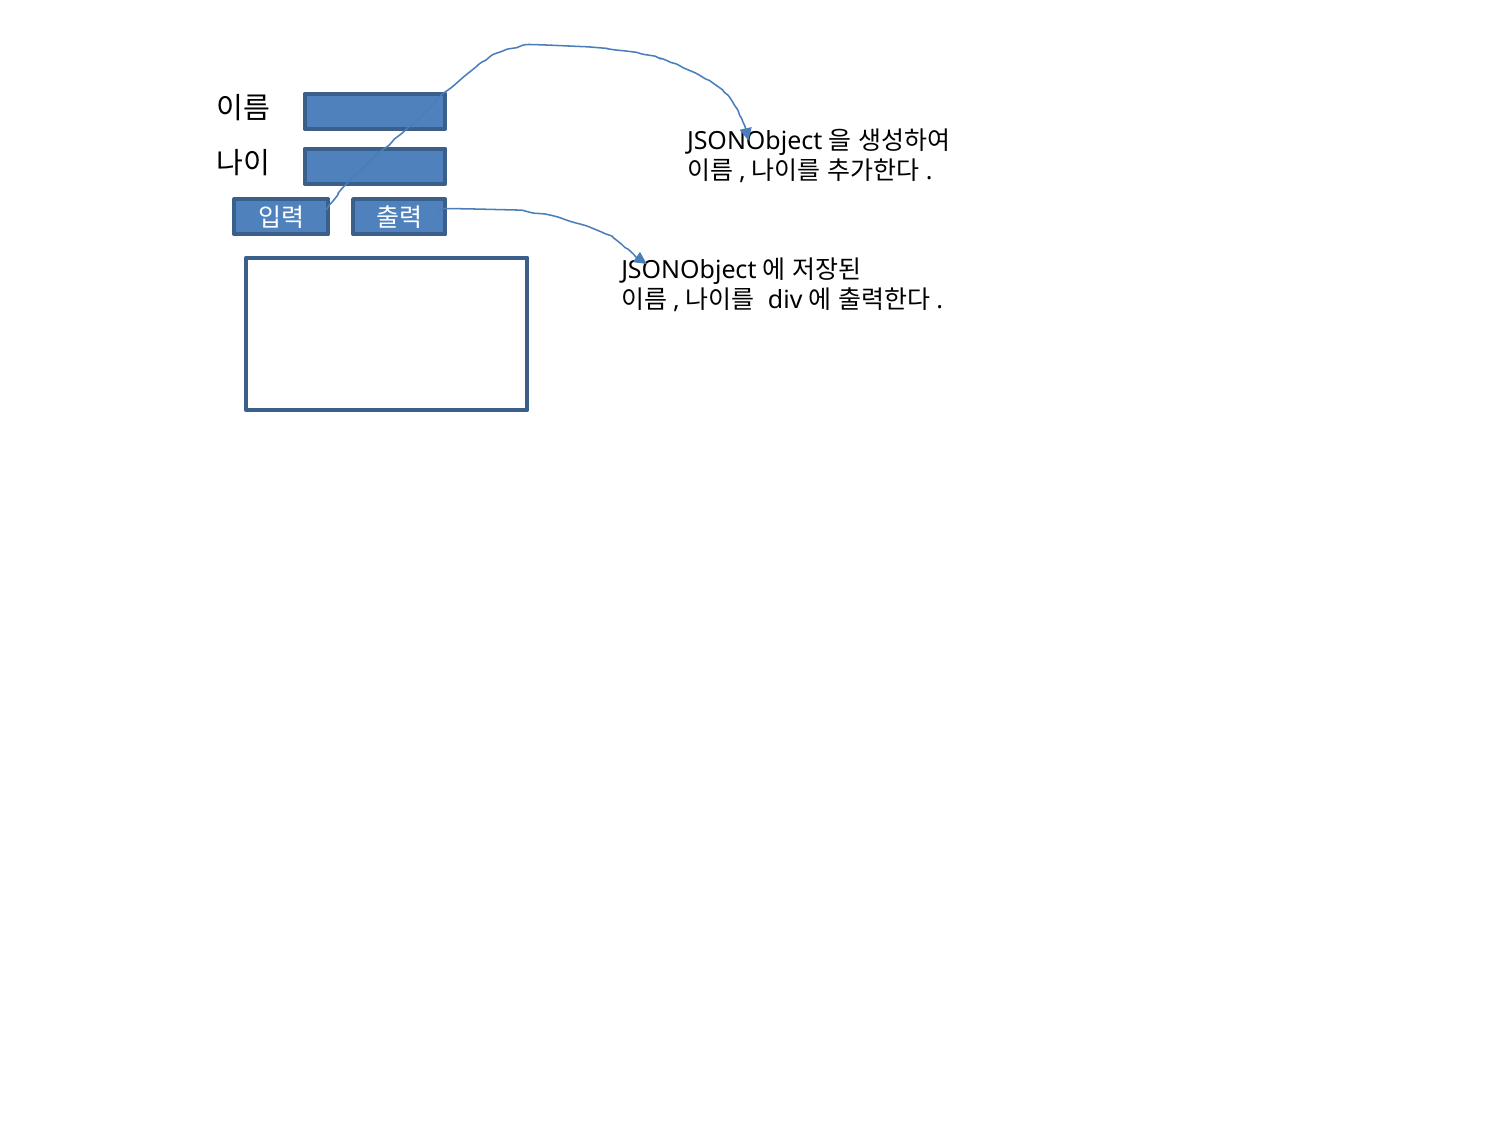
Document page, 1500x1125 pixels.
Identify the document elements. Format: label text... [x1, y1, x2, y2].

text_box 나이 [201, 136, 286, 187]
text_box 출력 [351, 197, 447, 236]
text_box [244, 256, 529, 412]
text_box [437, 207, 647, 266]
text_box [303, 92, 442, 131]
text_box JSONObject을 생성하여 이름,나이를 추가한다. [672, 117, 966, 237]
text_box [303, 147, 383, 186]
text_box [325, 43, 752, 211]
text_box JSONObject에 저장된 이름,나이를 div에 출력한다. [606, 246, 958, 321]
text_box 이름 [201, 81, 286, 132]
text_box 입력 [232, 197, 330, 236]
